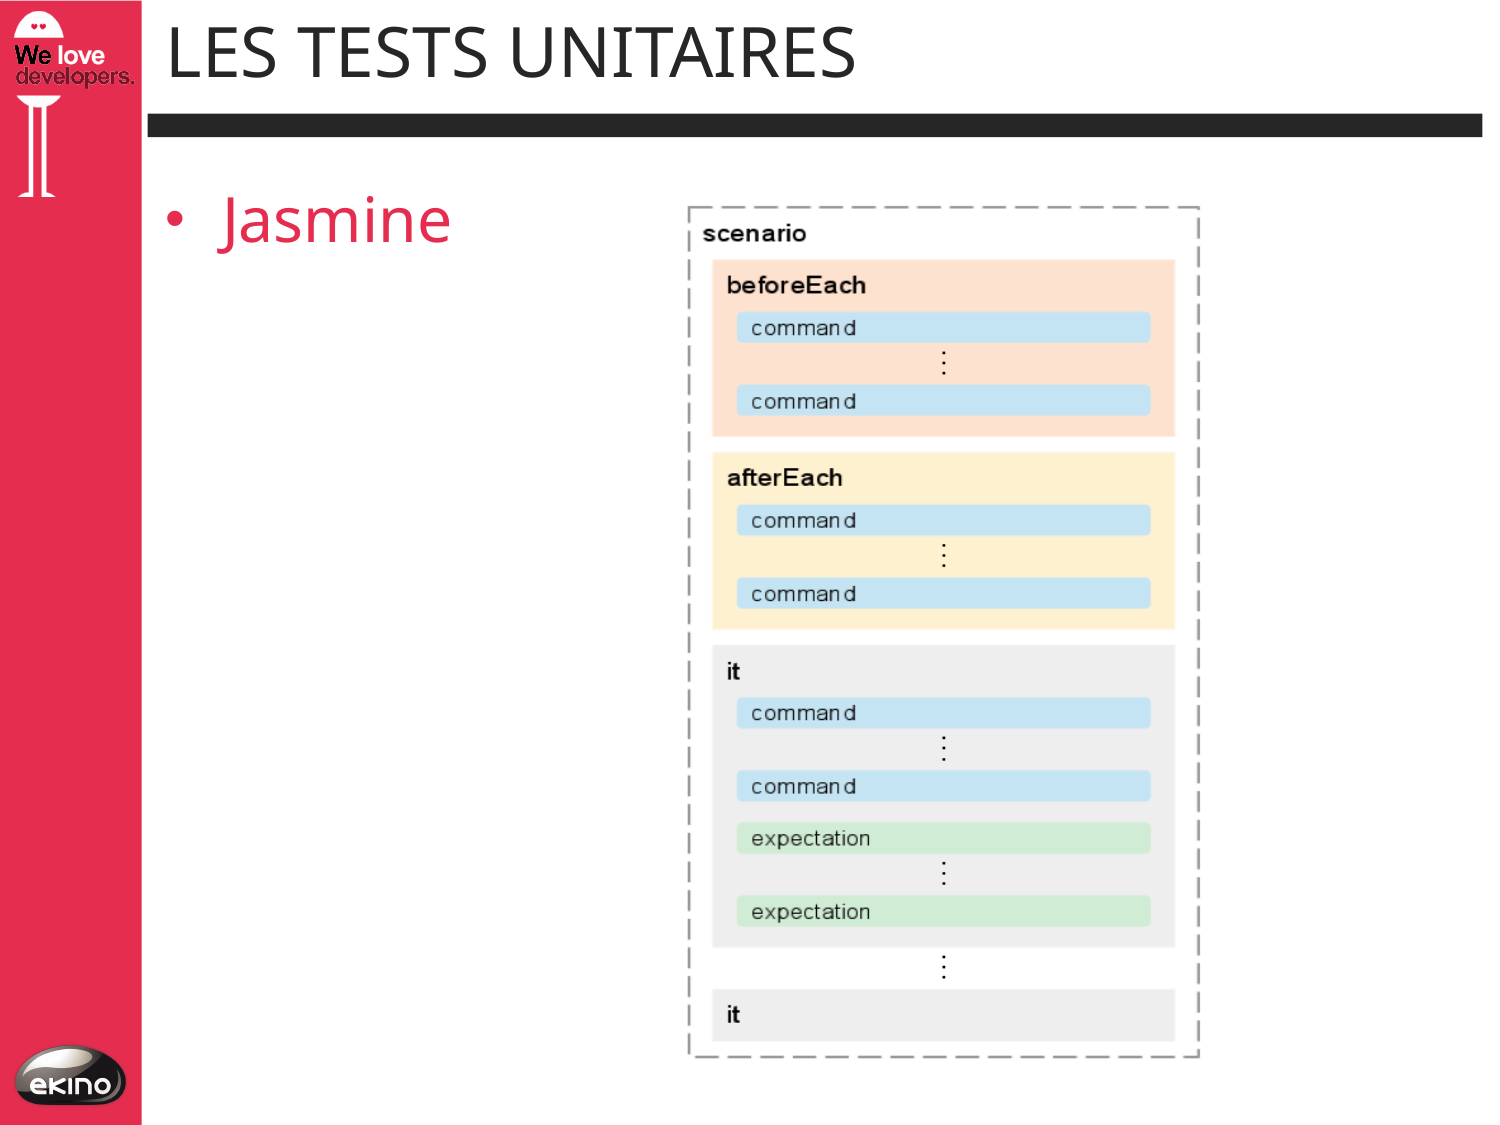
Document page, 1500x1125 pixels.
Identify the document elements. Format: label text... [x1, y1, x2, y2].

list Jasmine [151, 172, 1483, 1043]
picture [6, 1, 136, 197]
title Les tests unitaires [151, 0, 1483, 99]
picture [11, 1041, 130, 1109]
picture [678, 195, 1209, 1067]
